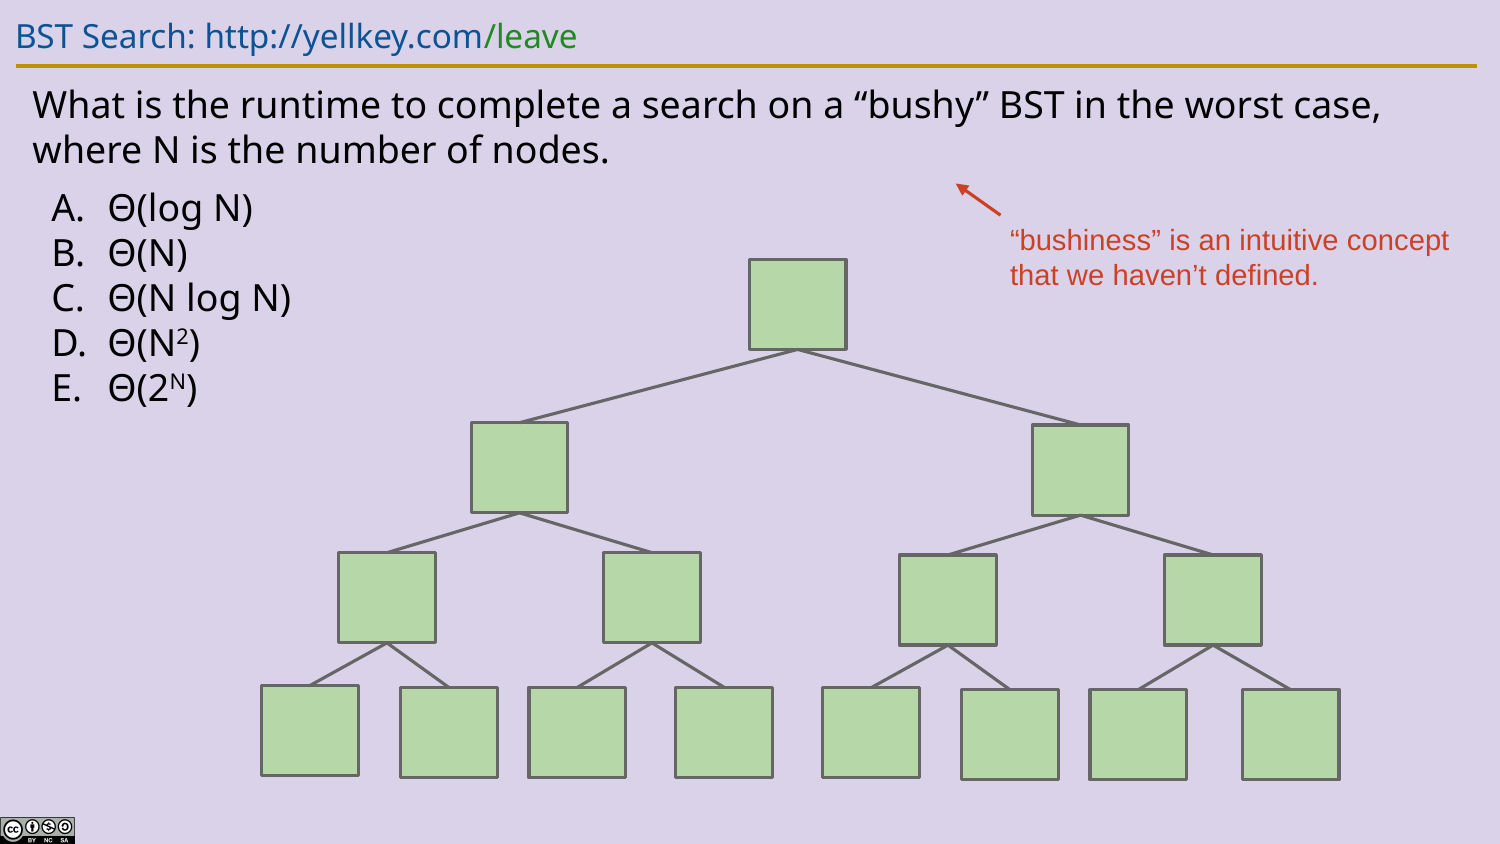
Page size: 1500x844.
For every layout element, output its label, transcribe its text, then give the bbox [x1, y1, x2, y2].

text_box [1212, 644, 1340, 781]
list What is the runtime to complete a search on a “bushy” BST in the worst case, where N is the number of nodes. Θ(log N) Θ(N) Θ(N log N) Θ(N2) Θ(2N) [17, 65, 1416, 627]
picture [0, 817, 75, 844]
title BST Search: http://yellkey.com/leave [0, 0, 1398, 65]
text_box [955, 183, 1001, 216]
text_box “bushiness” is an intuitive concept that we haven’t defined. [994, 206, 1481, 288]
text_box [261, 259, 1262, 781]
